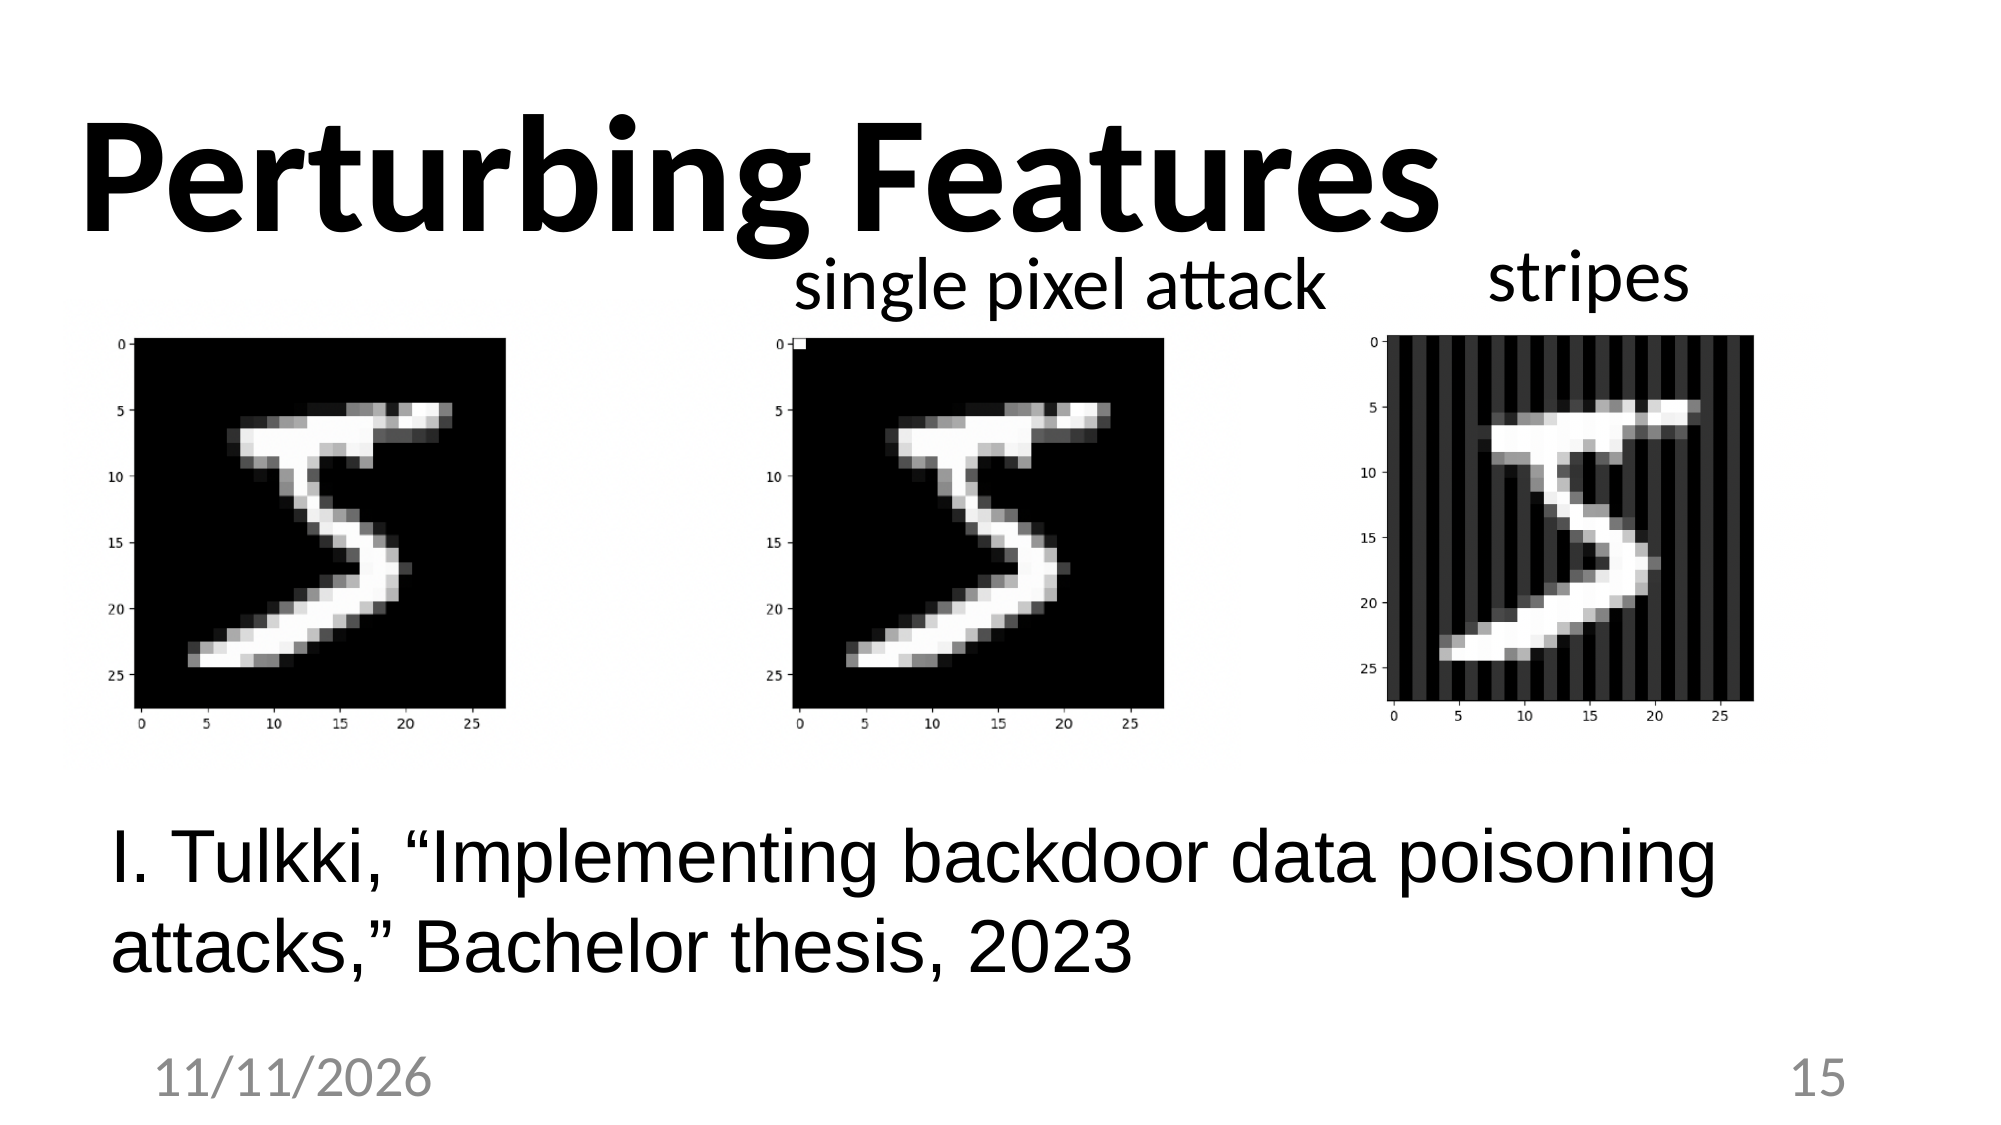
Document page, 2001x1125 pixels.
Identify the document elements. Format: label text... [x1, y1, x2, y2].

picture [1297, 293, 1828, 764]
slide_number 15 [1412, 1042, 1863, 1103]
text_box I. Tulkki, “Implementing backdoor data poisoning attacks,” Bachelor thesis, 2023 [95, 800, 1784, 1041]
picture [63, 299, 1241, 770]
text_box stripes [1473, 219, 1706, 293]
title Perturbing Features [63, 82, 1708, 273]
text_box single pixel attack [778, 227, 1344, 332]
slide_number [137, 1042, 588, 1103]
